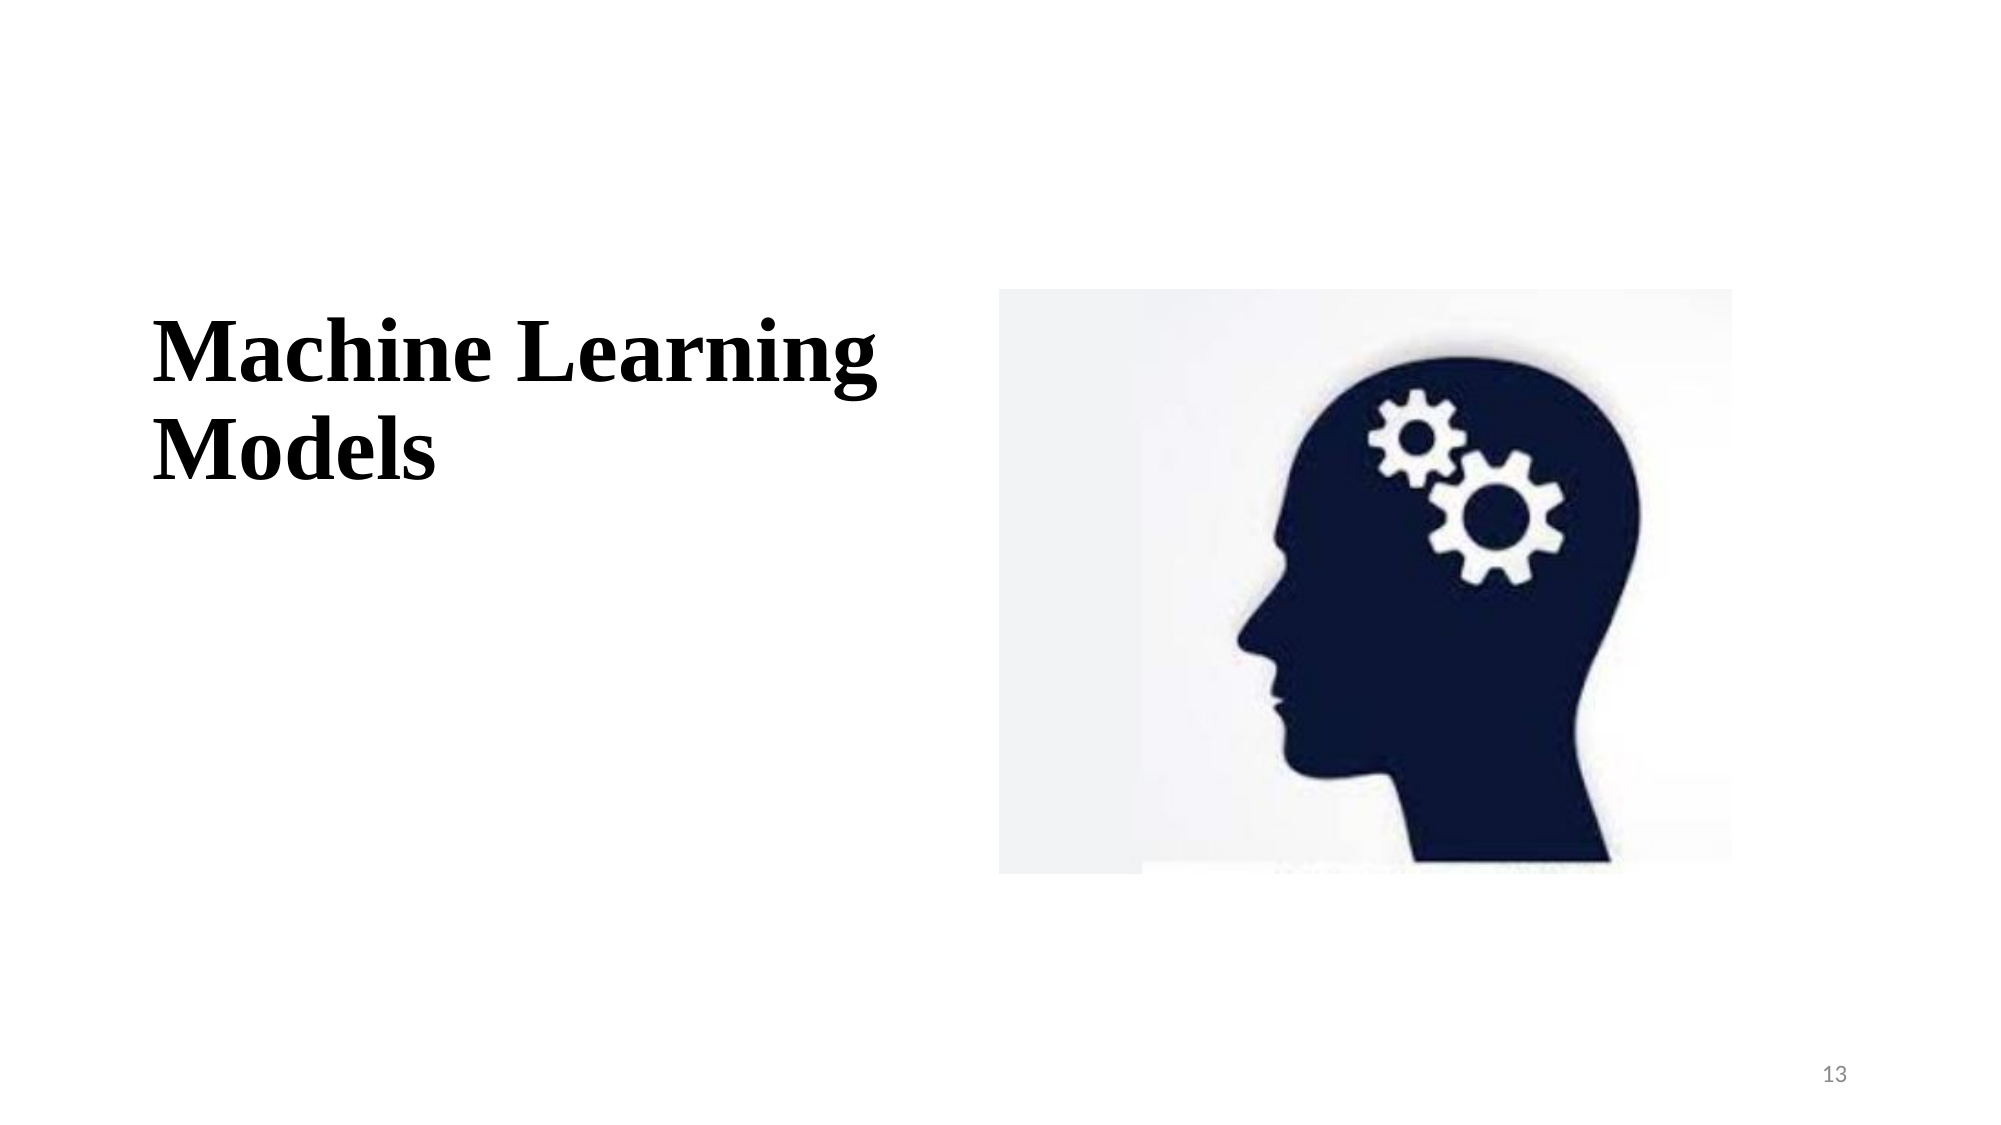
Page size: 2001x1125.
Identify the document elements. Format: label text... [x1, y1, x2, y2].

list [999, 289, 1732, 874]
title Machine Learning Models [137, 59, 900, 742]
slide_number 13 [1412, 1042, 1863, 1103]
